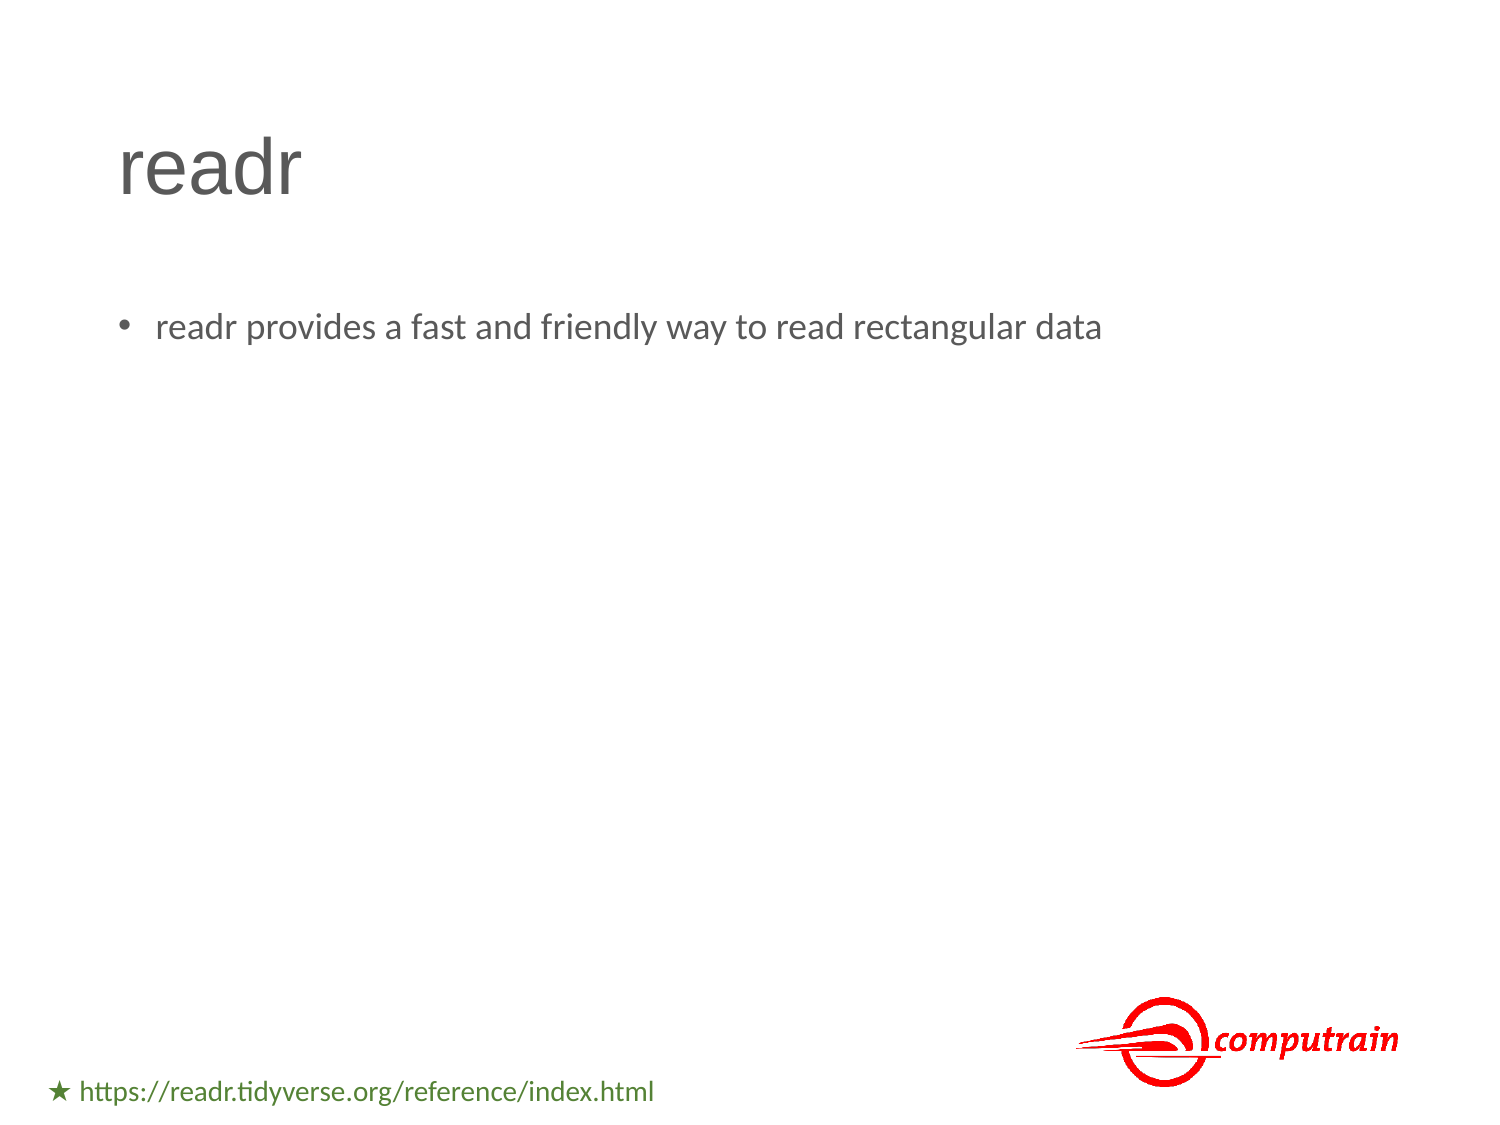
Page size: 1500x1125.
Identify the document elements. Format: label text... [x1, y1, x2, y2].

picture [1076, 997, 1398, 1087]
list readr provides a fast and friendly way to read rectangular data [103, 299, 1397, 939]
title readr [103, 59, 1397, 278]
text_box ★ https://readr.tidyverse.org/reference/index.html [31, 1065, 1124, 1115]
